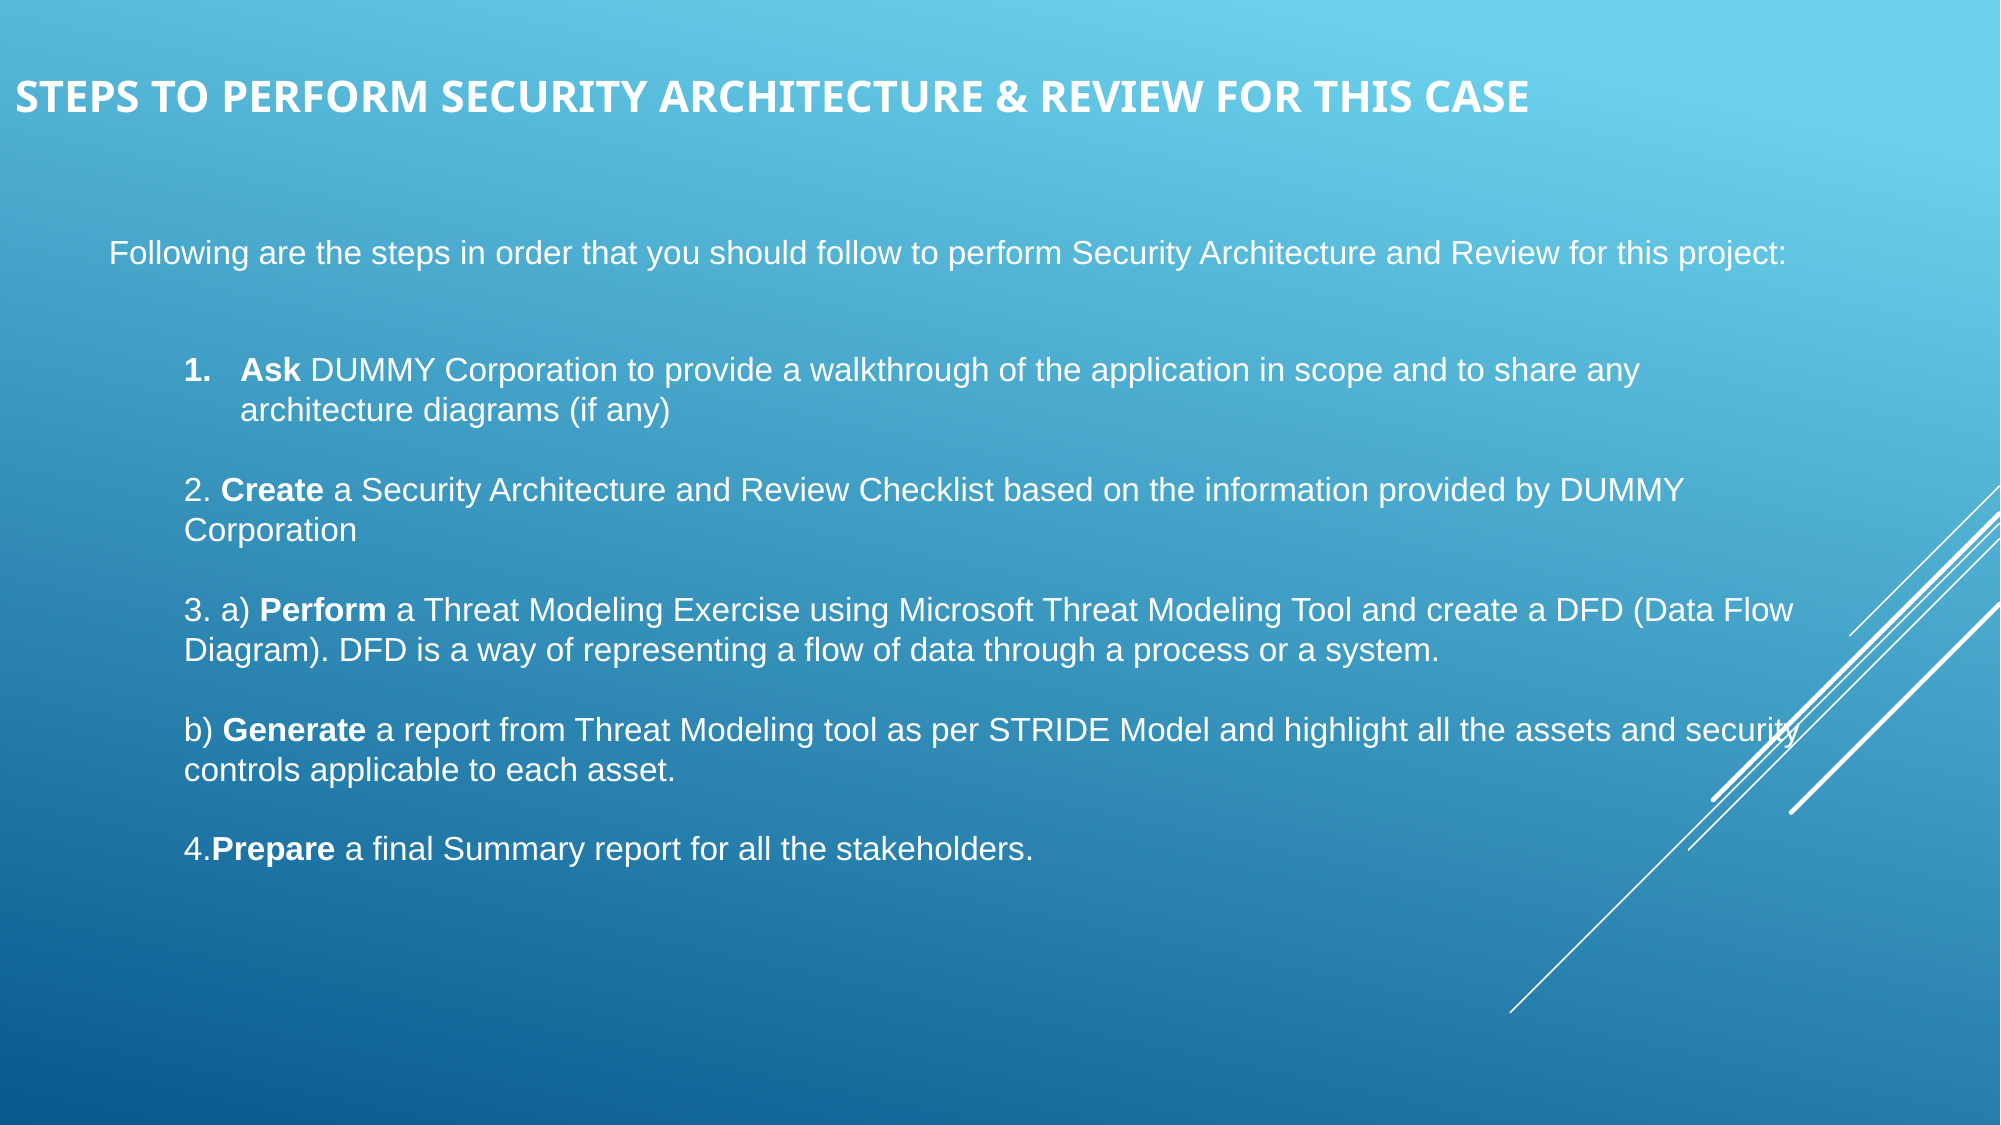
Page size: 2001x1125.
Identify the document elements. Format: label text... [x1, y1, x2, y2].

text_box Following are the steps in order that you should follow to perform Security Architecture and Review for this project: Ask DUMMY Corporation to provide a walkthrough of the application in scope and to share any architecture diagrams (if any) 2. Create a Security Architecture and Review Checklist based on the information provided by DUMMY Corporation 3. a) Perform a Threat Modeling Exercise using Microsoft Threat Modeling Tool and create a DFD (Data Flow Diagram). DFD is a way of representing a flow of data through a process or a system. b) Generate a report from Threat Modeling tool as per STRIDE Model and highlight all the assets and security controls applicable to each asset. 4.Prepare a final Summary report for all the stakeholders. [94, 223, 1834, 993]
title Steps to perform security architecture & review for this case [0, 41, 1722, 149]
